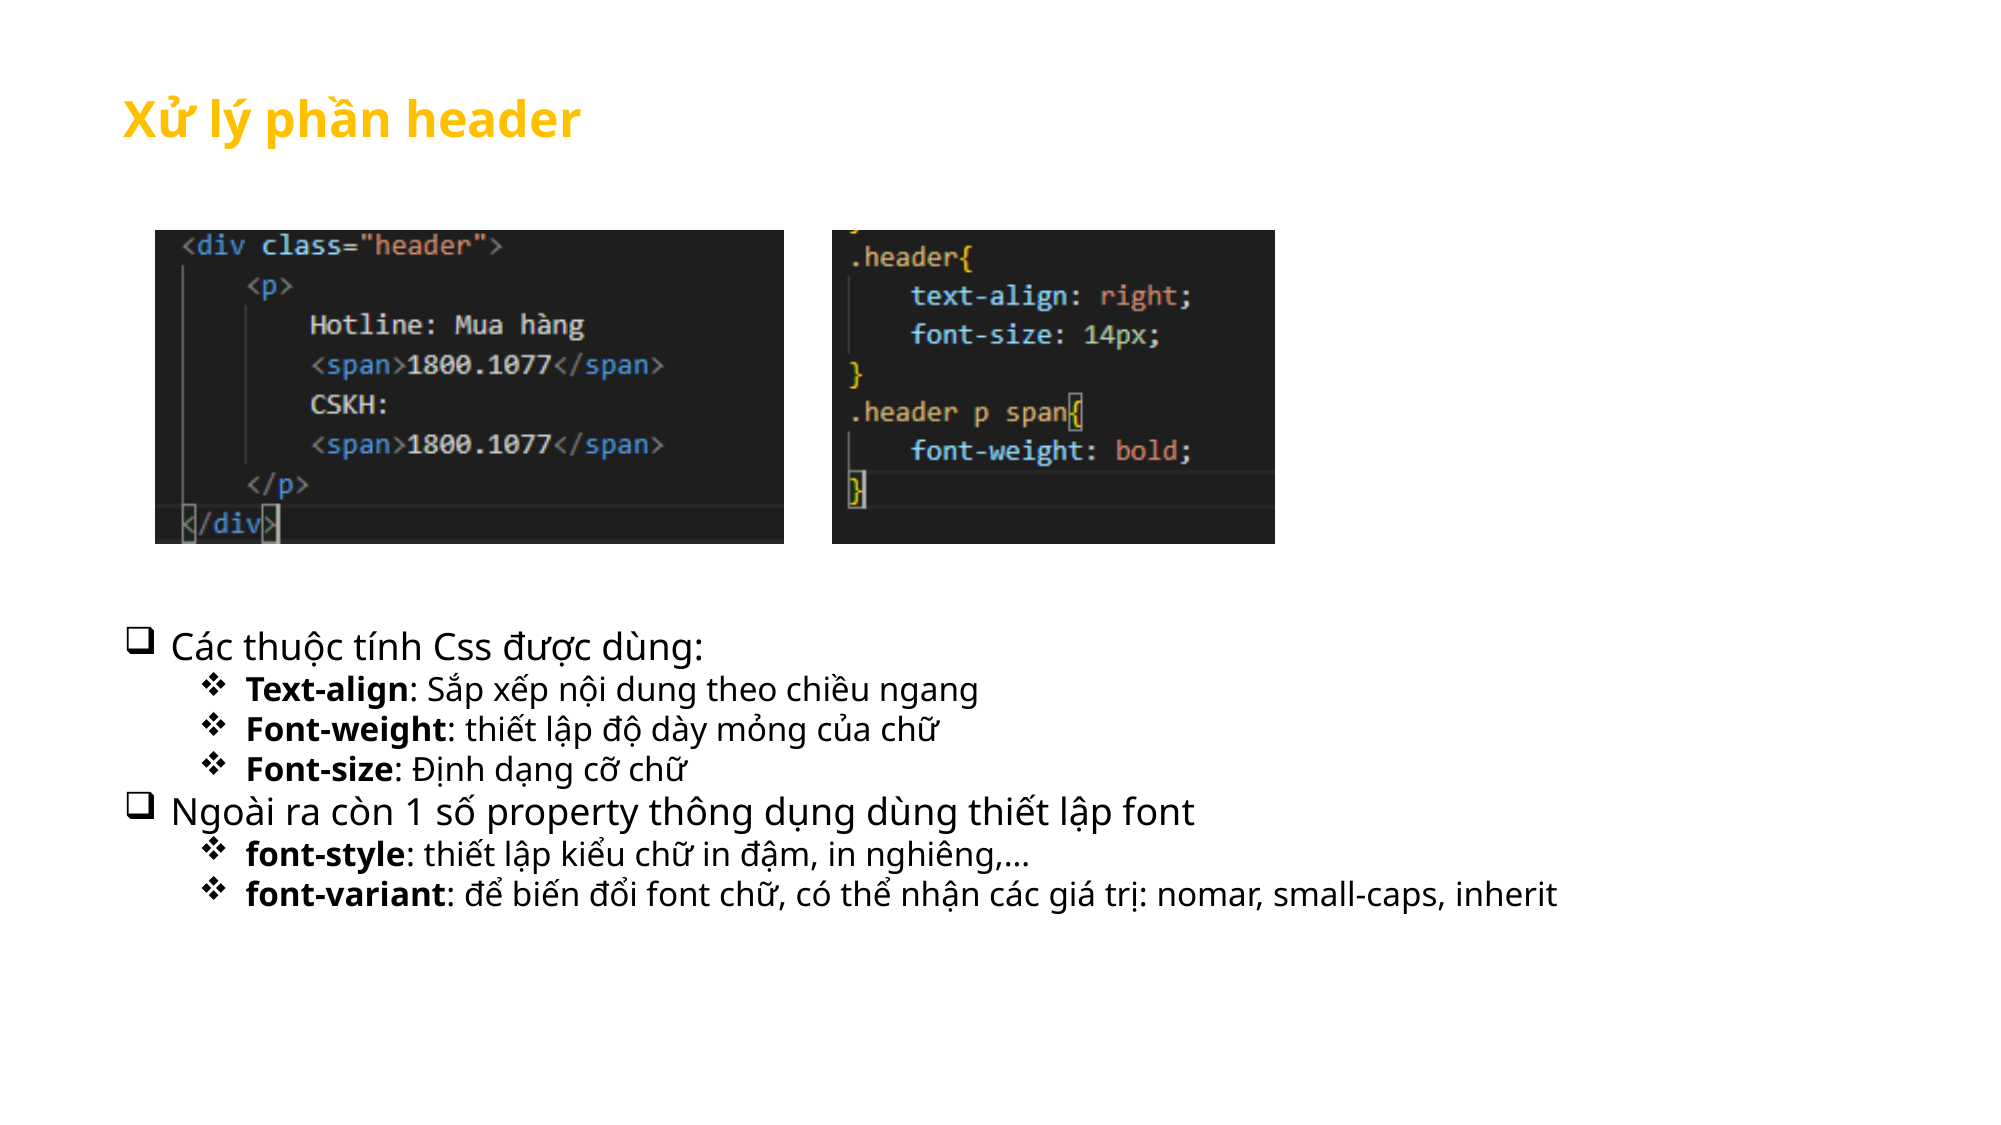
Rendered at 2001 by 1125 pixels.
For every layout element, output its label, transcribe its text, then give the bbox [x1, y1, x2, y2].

text_box Các thuộc tính Css được dùng: Text-align: Sắp xếp nội dung theo chiều ngang Font-weight: thiết lập độ dày mỏng của chữ Font-size: Định dạng cỡ chữ Ngoài ra còn 1 số property thông dụng dùng thiết lập font font-style: thiết lập kiểu chữ in đậm, in nghiêng,… font-variant: để biến đổi font chữ, có thể nhận các giá trị: nomar, small-caps, inherit [109, 615, 1803, 921]
picture [155, 230, 784, 544]
picture [832, 230, 1275, 544]
text_box Xử lý phần header [109, 83, 742, 159]
